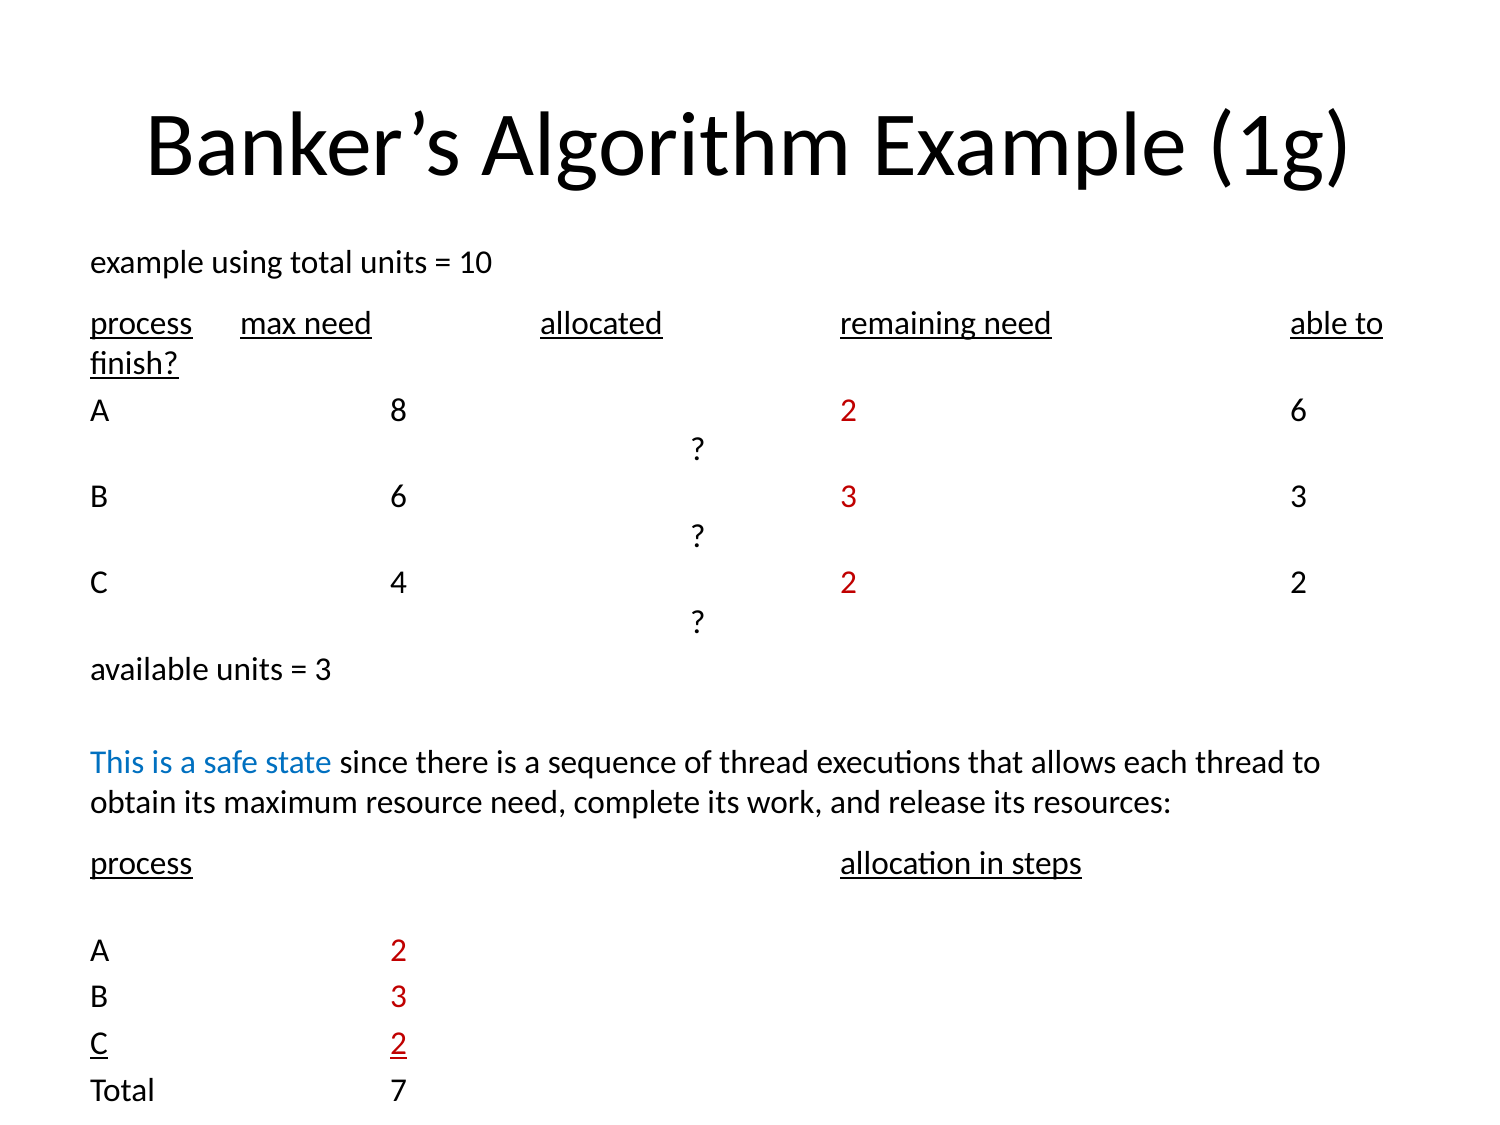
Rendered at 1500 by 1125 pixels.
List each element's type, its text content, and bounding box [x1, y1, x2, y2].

title Banker’s Algorithm Example (1g) [75, 45, 1425, 232]
list example using total units = 10 process max need allocated remaining need able to finish? A 8 2 6 ? B 6 3 3 ? C 4 2 2 ? available units = 3 This is a safe state since there is a sequence of thread executions that allows each thread to obtain its maximum resource need, complete its work, and release its resources: process allocation in steps A 2 B 3 C 2 Total 7 Can you show a second sequence that leads to the recovery of all 10 resources? [75, 232, 1425, 1045]
